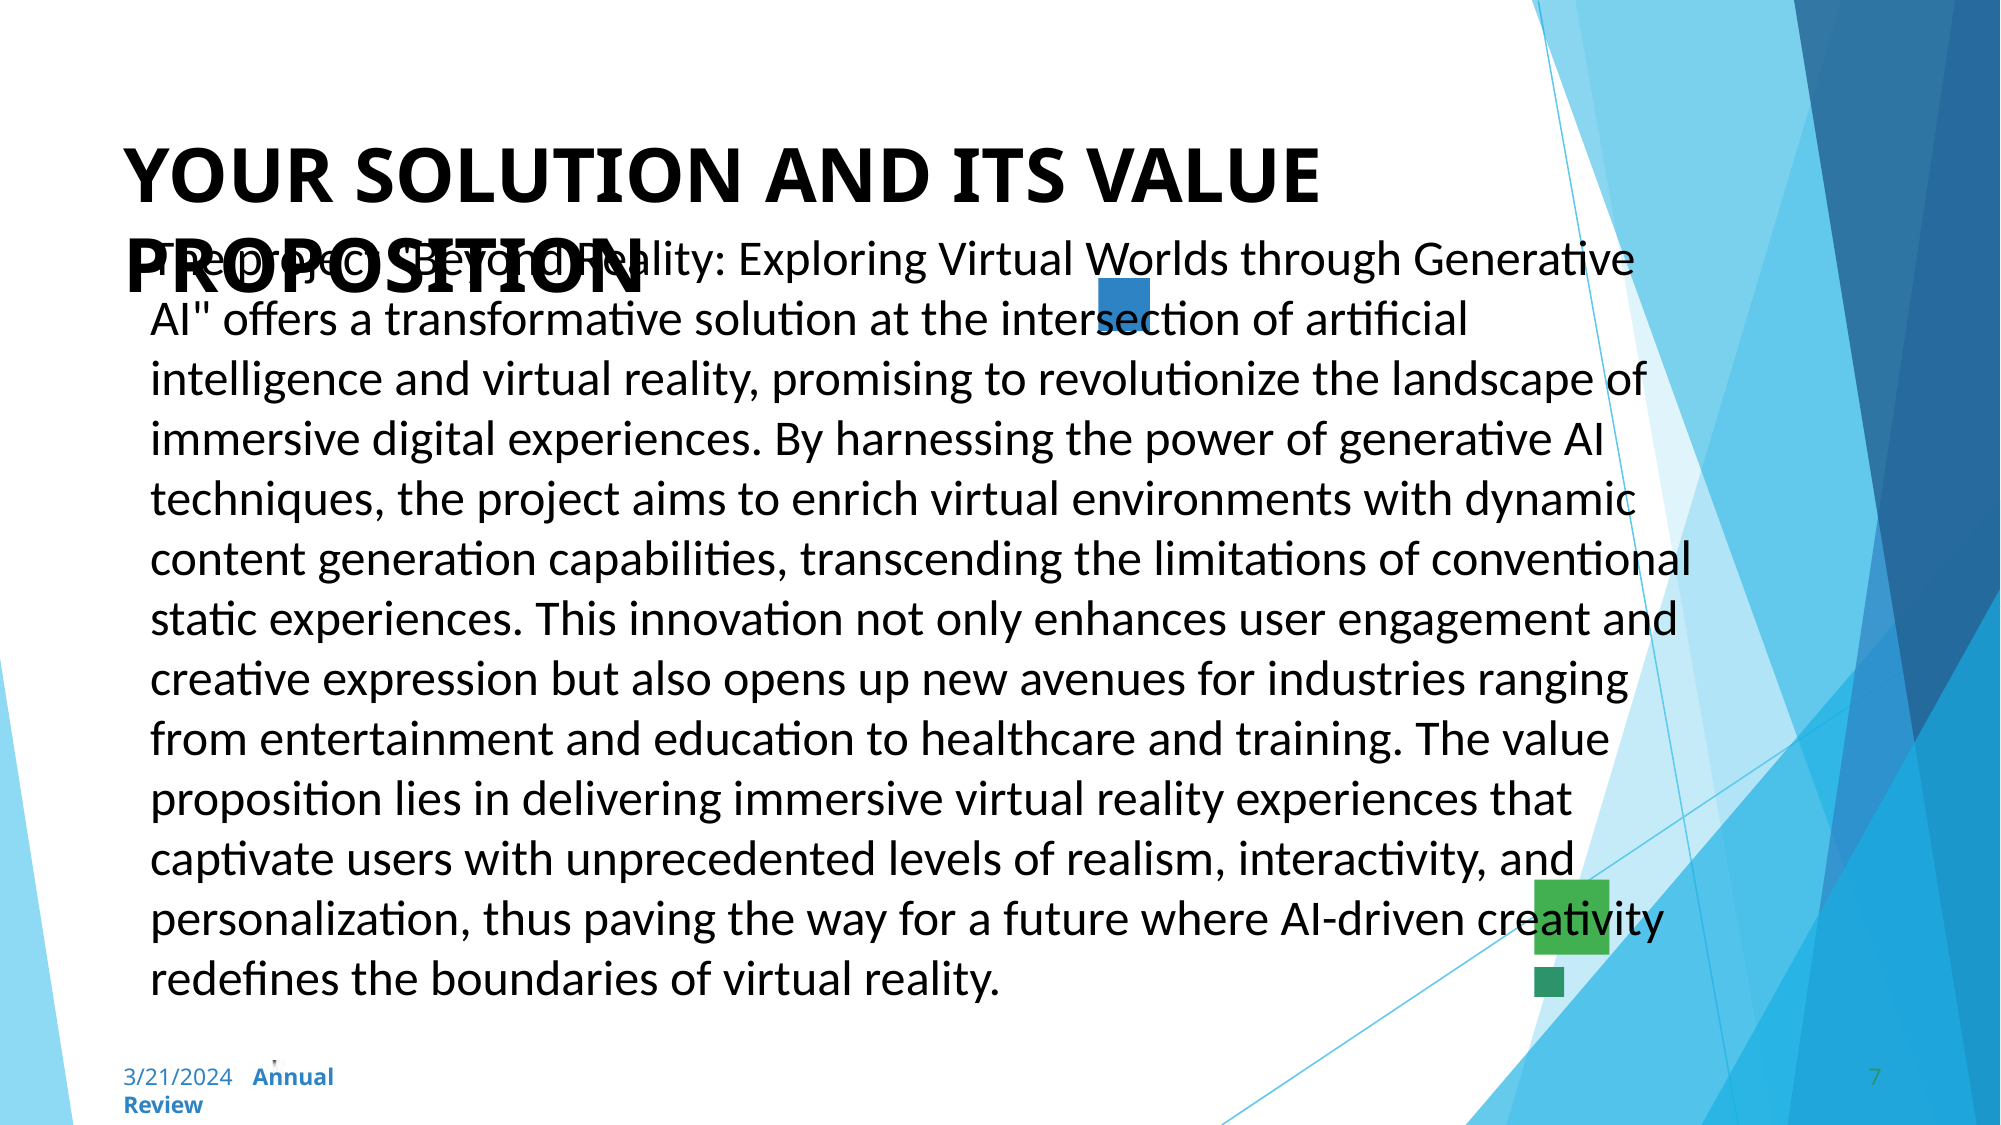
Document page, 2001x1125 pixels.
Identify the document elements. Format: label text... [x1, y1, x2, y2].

picture [110, 1060, 463, 1094]
subtitle The project "Beyond Reality: Exploring Virtual Worlds through Generative AI" offers a transformative solution at the intersection of artificial intelligence and virtual reality, promising to revolutionize the landscape of immersive digital experiences. By harnessing the power of generative AI techniques, the project aims to enrich virtual environments with dynamic content generation capabilities, transcending the limitations of conventional static experiences. This innovation not only enhances user engagement and creative expression but also opens up new avenues for industries ranging from entertainment and education to healthcare and training. The value proposition lies in delivering immersive virtual reality experiences that captivate users with unprecedented levels of realism, interactivity, and personalization, thus paving the way for a future where AI-driven creativity redefines the boundaries of virtual reality. [150, 224, 1700, 1013]
text_box 3/21/2024 Annual Review [121, 1103, 417, 1118]
title YOUR SOLUTION AND ITS VALUE PROPOSITION [121, 47, 1725, 316]
slide_number 7 [1849, 1061, 1890, 1125]
